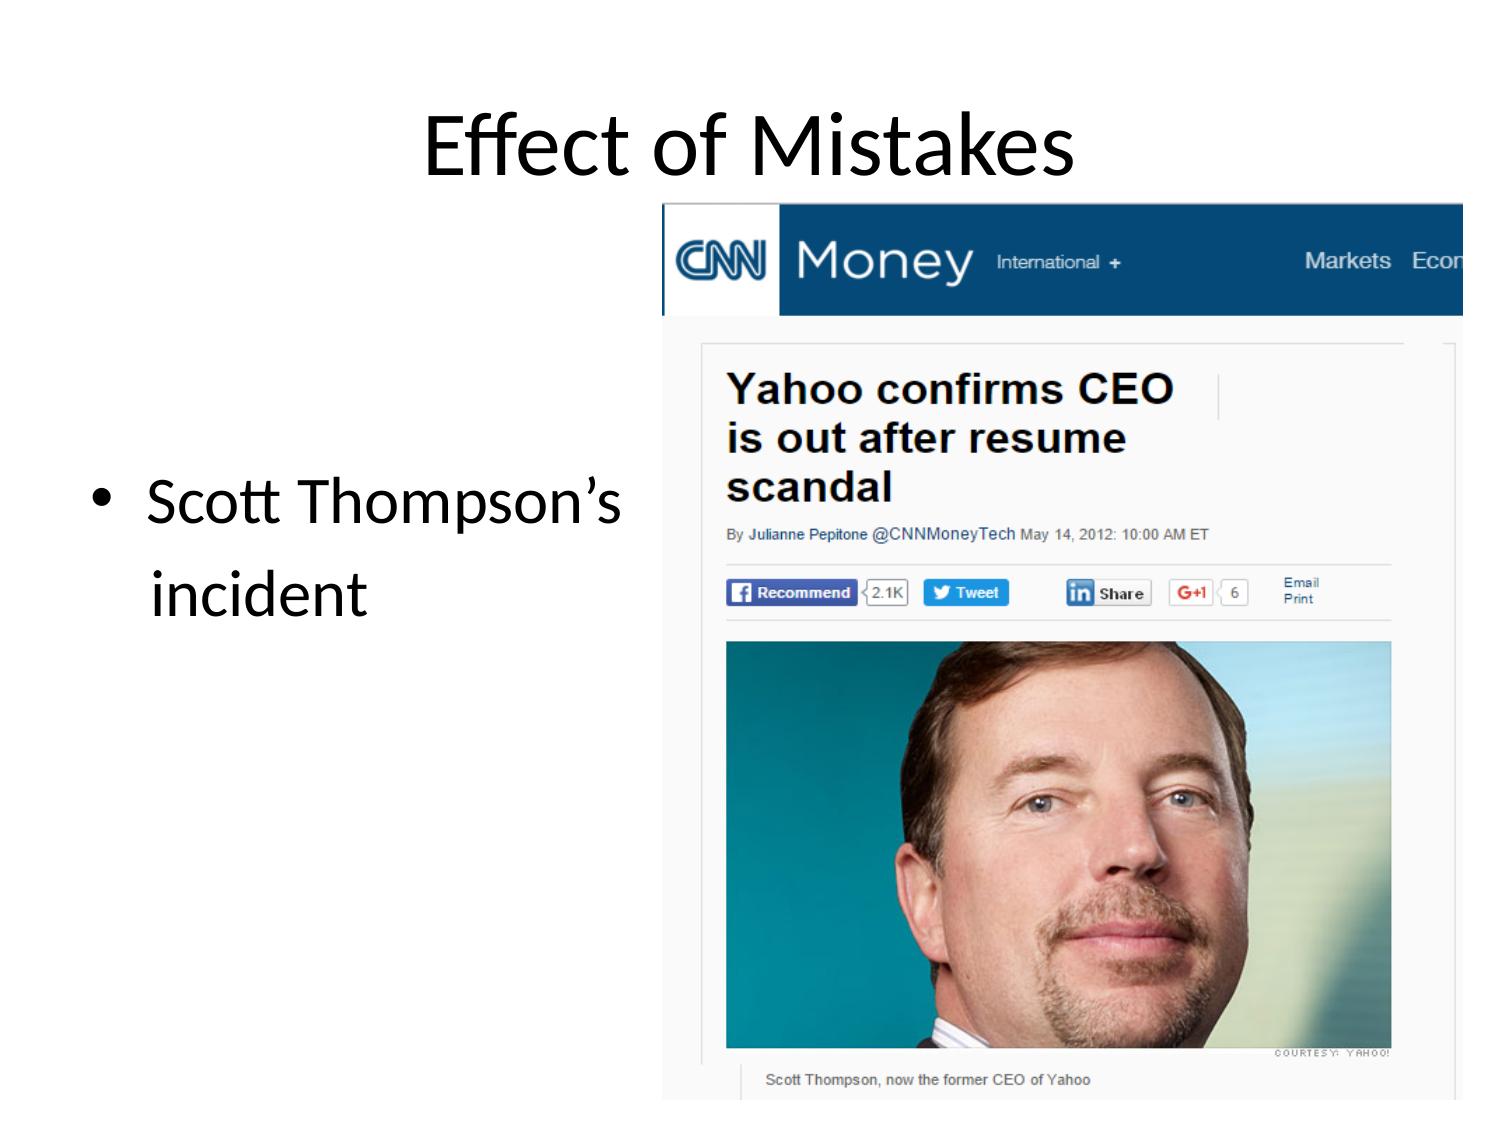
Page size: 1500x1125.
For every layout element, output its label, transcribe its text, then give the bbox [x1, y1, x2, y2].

picture [662, 202, 1463, 1101]
list Scott Thompson’s incident [75, 262, 657, 1005]
title Effect of Mistakes [75, 45, 1425, 233]
